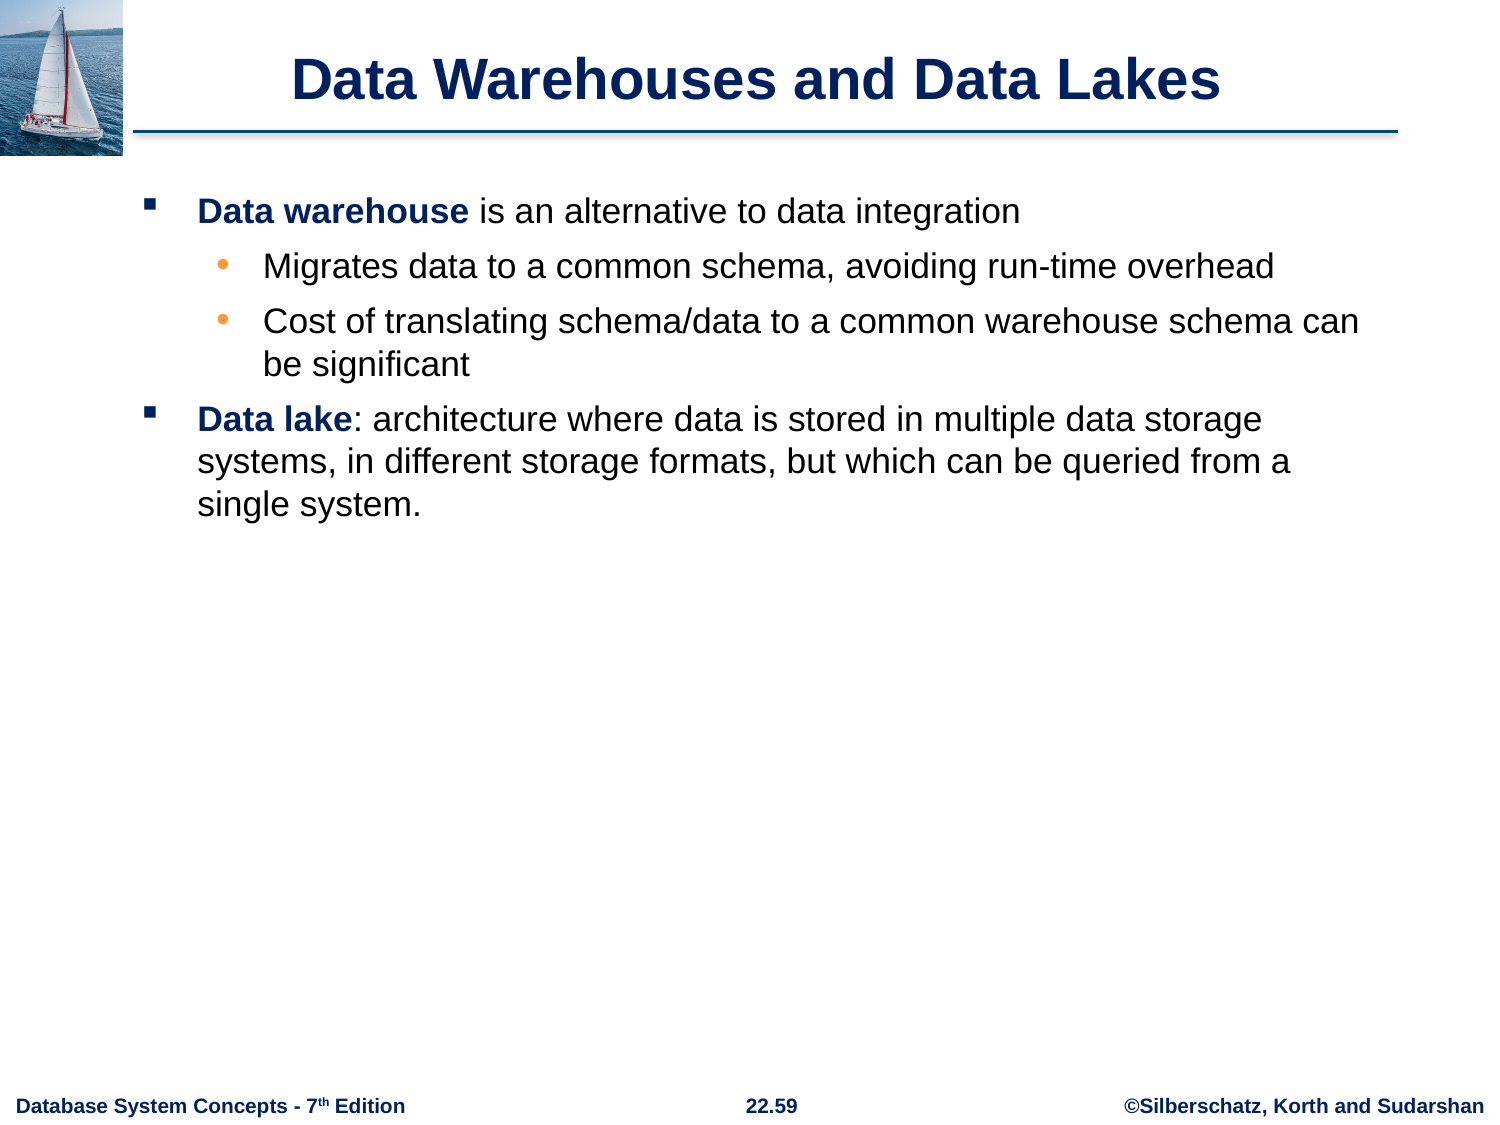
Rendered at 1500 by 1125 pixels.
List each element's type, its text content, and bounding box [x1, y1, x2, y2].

list Data warehouse is an alternative to data integration Migrates data to a common schema, avoiding run-time overhead Cost of translating schema/data to a common warehouse schema can be significant Data lake: architecture where data is stored in multiple data storage systems, in different storage formats, but which can be queried from a single system. [126, 180, 1394, 1062]
picture [0, 0, 123, 156]
title Data Warehouses and Data Lakes [125, 18, 1388, 120]
